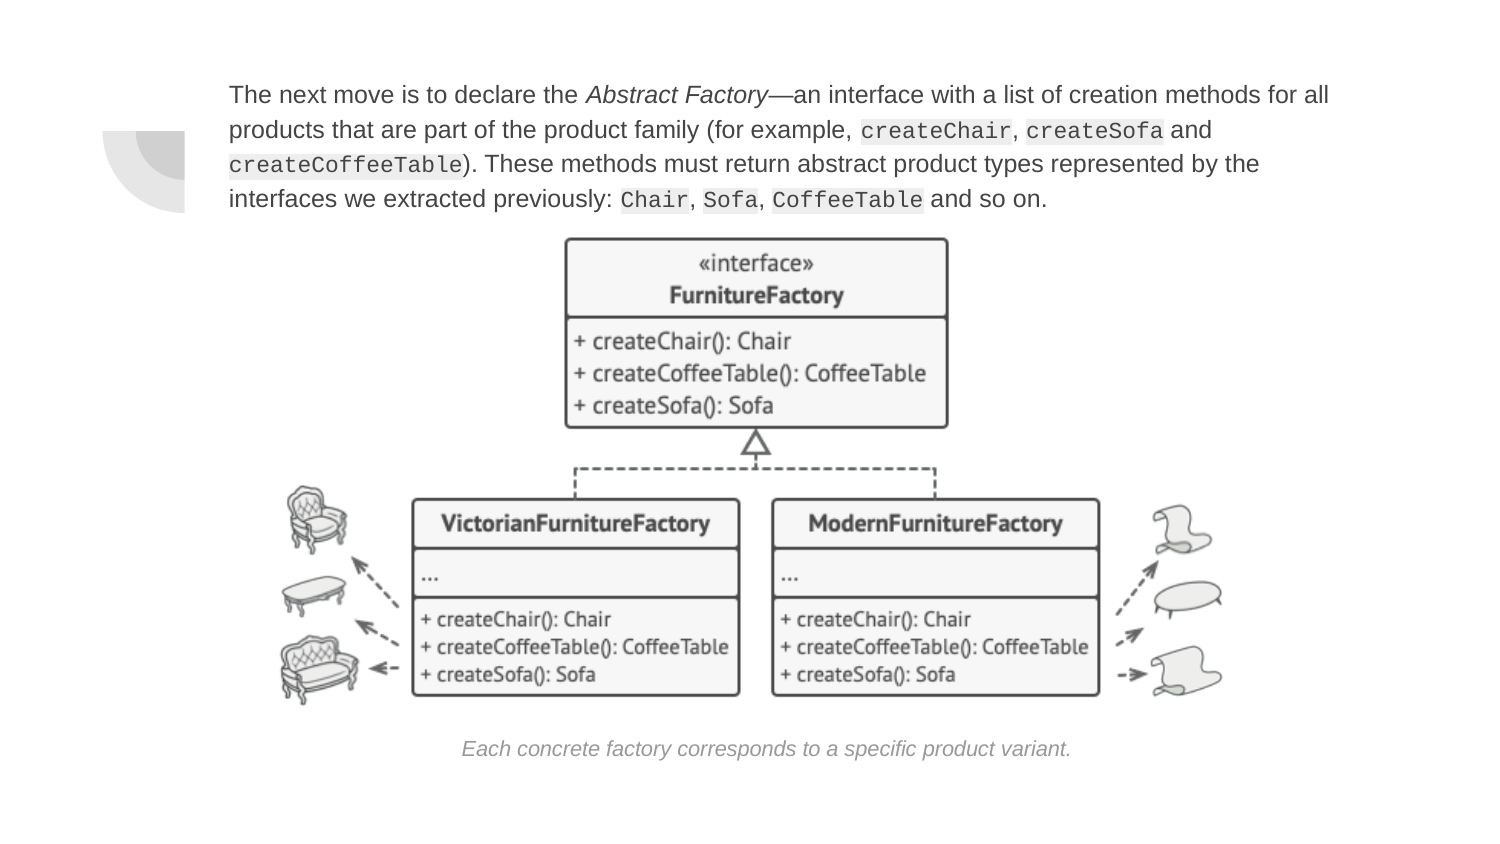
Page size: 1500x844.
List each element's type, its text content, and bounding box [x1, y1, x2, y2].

list The next move is to declare the Abstract Factory—an interface with a list of creation methods for all products that are part of the product family (for example, createChair, createSofa and createCoffeeTable). These methods must return abstract product types represented by the interfaces we extracted previously: Chair, Sofa, CoffeeTable and so on. [213, 59, 1368, 305]
picture [260, 224, 1240, 714]
text_box Each concrete factory corresponds to a specific product variant. [446, 722, 1163, 775]
